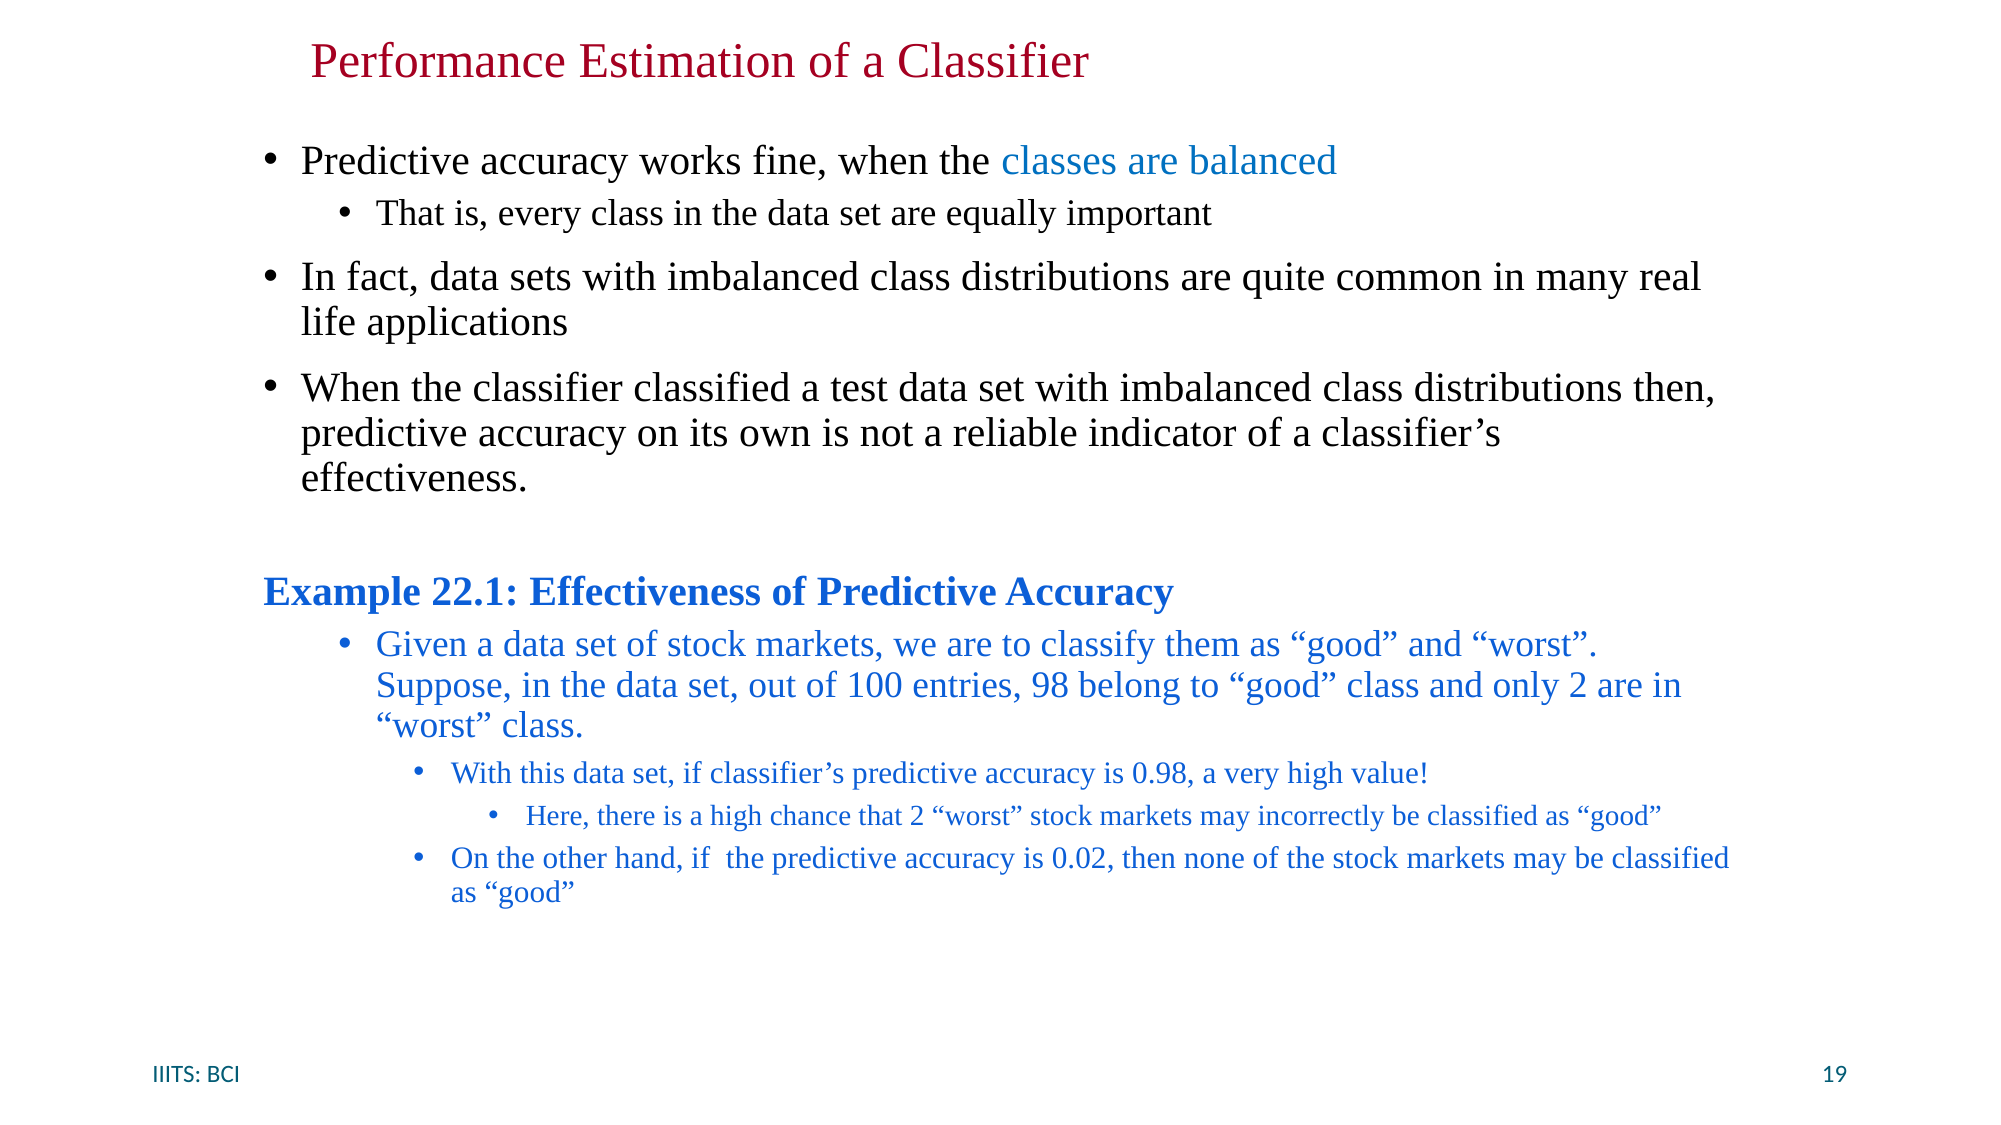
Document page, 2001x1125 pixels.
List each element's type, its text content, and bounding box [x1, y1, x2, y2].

slide_number IIITS: BCI [137, 1042, 588, 1103]
list Predictive accuracy works fine, when the classes are balanced That is, every class in the data set are equally important In fact, data sets with imbalanced class distributions are quite common in many real life applications When the classifier classified a test data set with imbalanced class distributions then, predictive accuracy on its own is not a reliable indicator of a classifier’s effectiveness. Example 22.1: Effectiveness of Predictive Accuracy Given a data set of stock markets, we are to classify them as “good” and “worst”. Suppose, in the data set, out of 100 entries, 98 belong to “good” class and only 2 are in “worst” class. With this data set, if classifier’s predictive accuracy is 0.98, a very high value! Here, there is a high chance that 2 “worst” stock markets may incorrectly be classified as “good” On the other hand, if the predictive accuracy is 0.02, then none of the stock markets may be classified as “good” [248, 130, 1753, 997]
title Performance Estimation of a Classifier [295, 18, 1678, 104]
slide_number 19 [1412, 1042, 1863, 1103]
